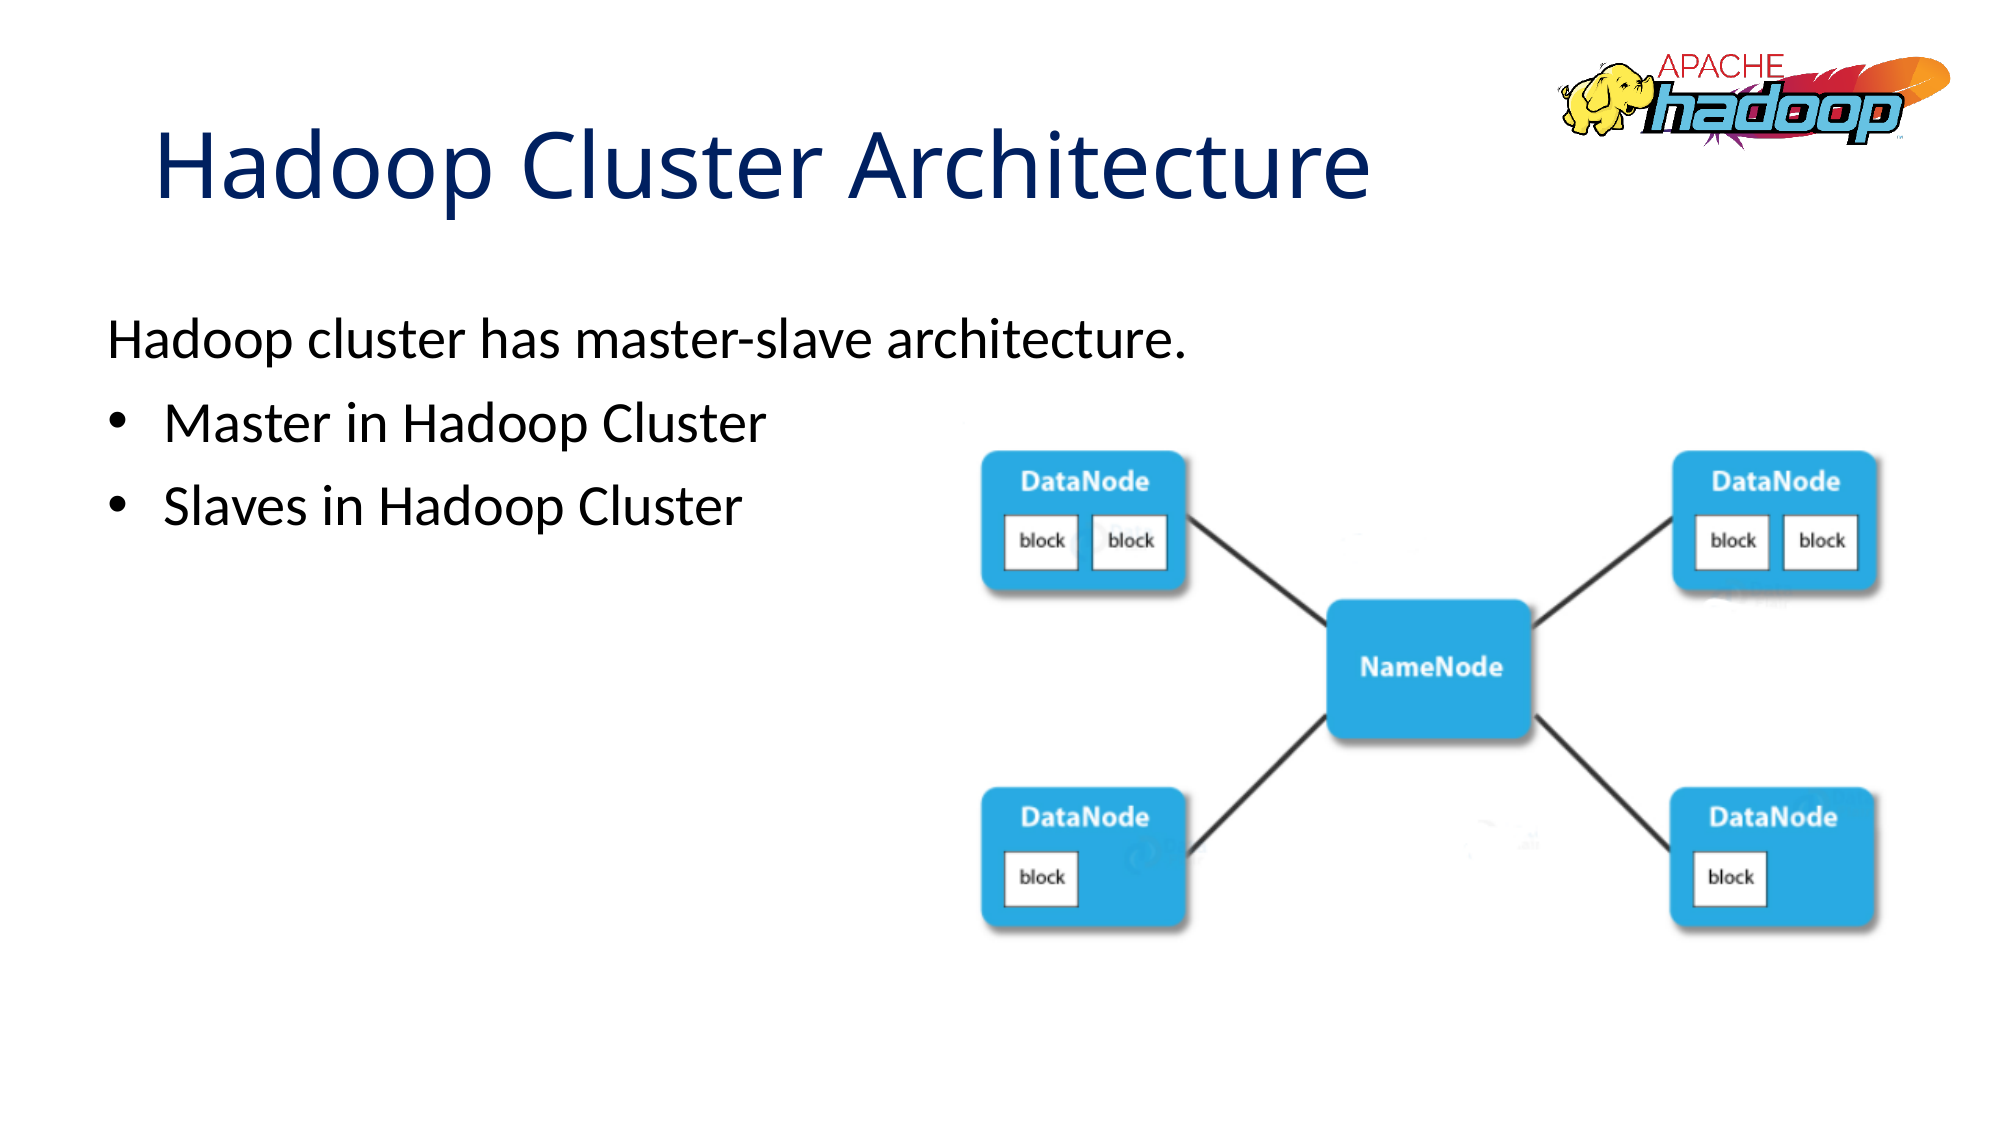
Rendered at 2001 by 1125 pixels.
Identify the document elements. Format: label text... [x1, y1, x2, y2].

title Hadoop Cluster Architecture [137, 59, 1863, 278]
list Hadoop cluster has master-slave architecture. Master in Hadoop Cluster Slaves in Hadoop Cluster [73, 300, 1799, 1015]
picture [1542, 36, 1967, 165]
picture [882, 410, 1951, 961]
